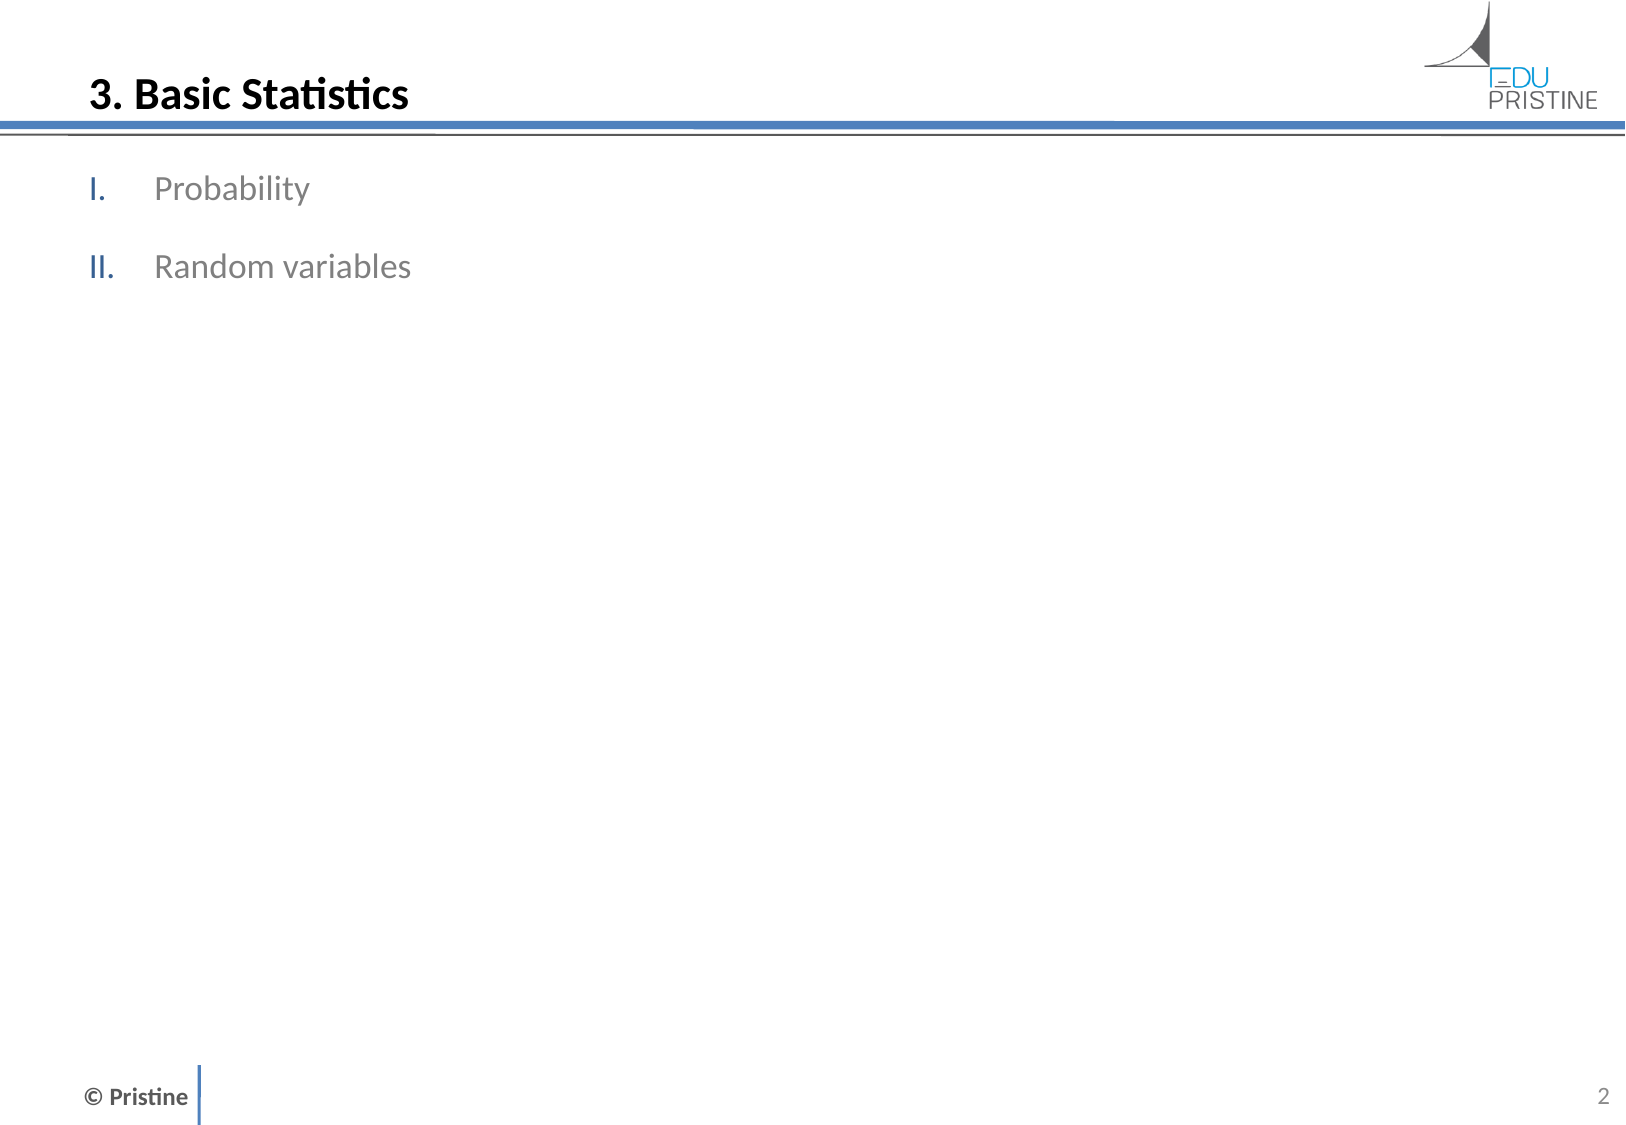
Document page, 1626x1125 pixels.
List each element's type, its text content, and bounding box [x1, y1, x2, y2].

title 3. Basic Statistics [81, 10, 1314, 126]
slide_number 1 [1543, 1065, 1625, 1125]
list Probability Random variables [81, 157, 1547, 1007]
picture [1424, 1, 1597, 109]
